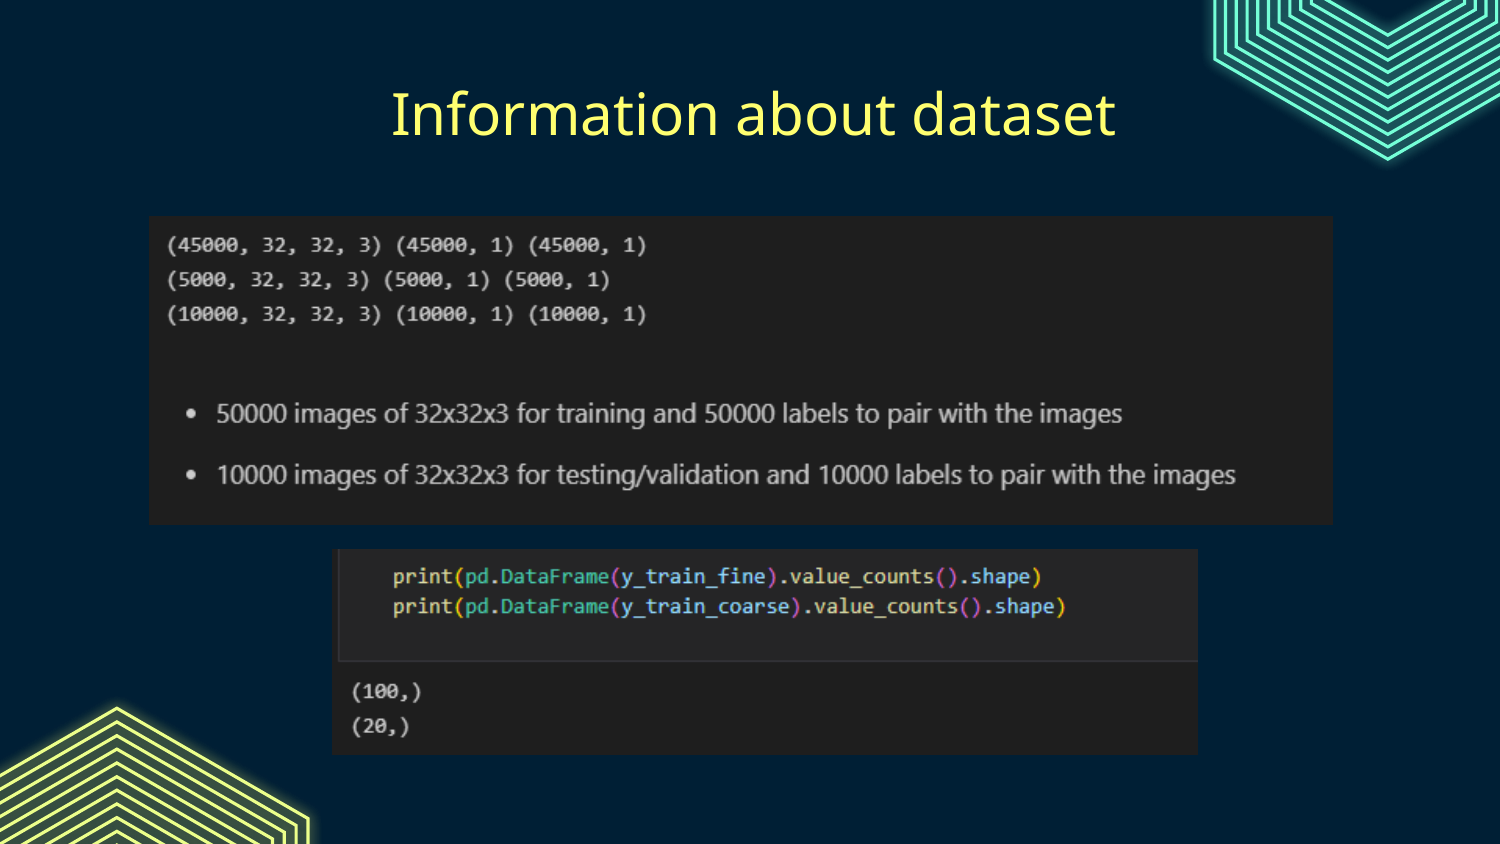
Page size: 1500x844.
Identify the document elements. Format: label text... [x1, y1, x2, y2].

picture [331, 549, 1199, 755]
title Information about dataset [116, 88, 1390, 137]
picture [149, 216, 1333, 525]
